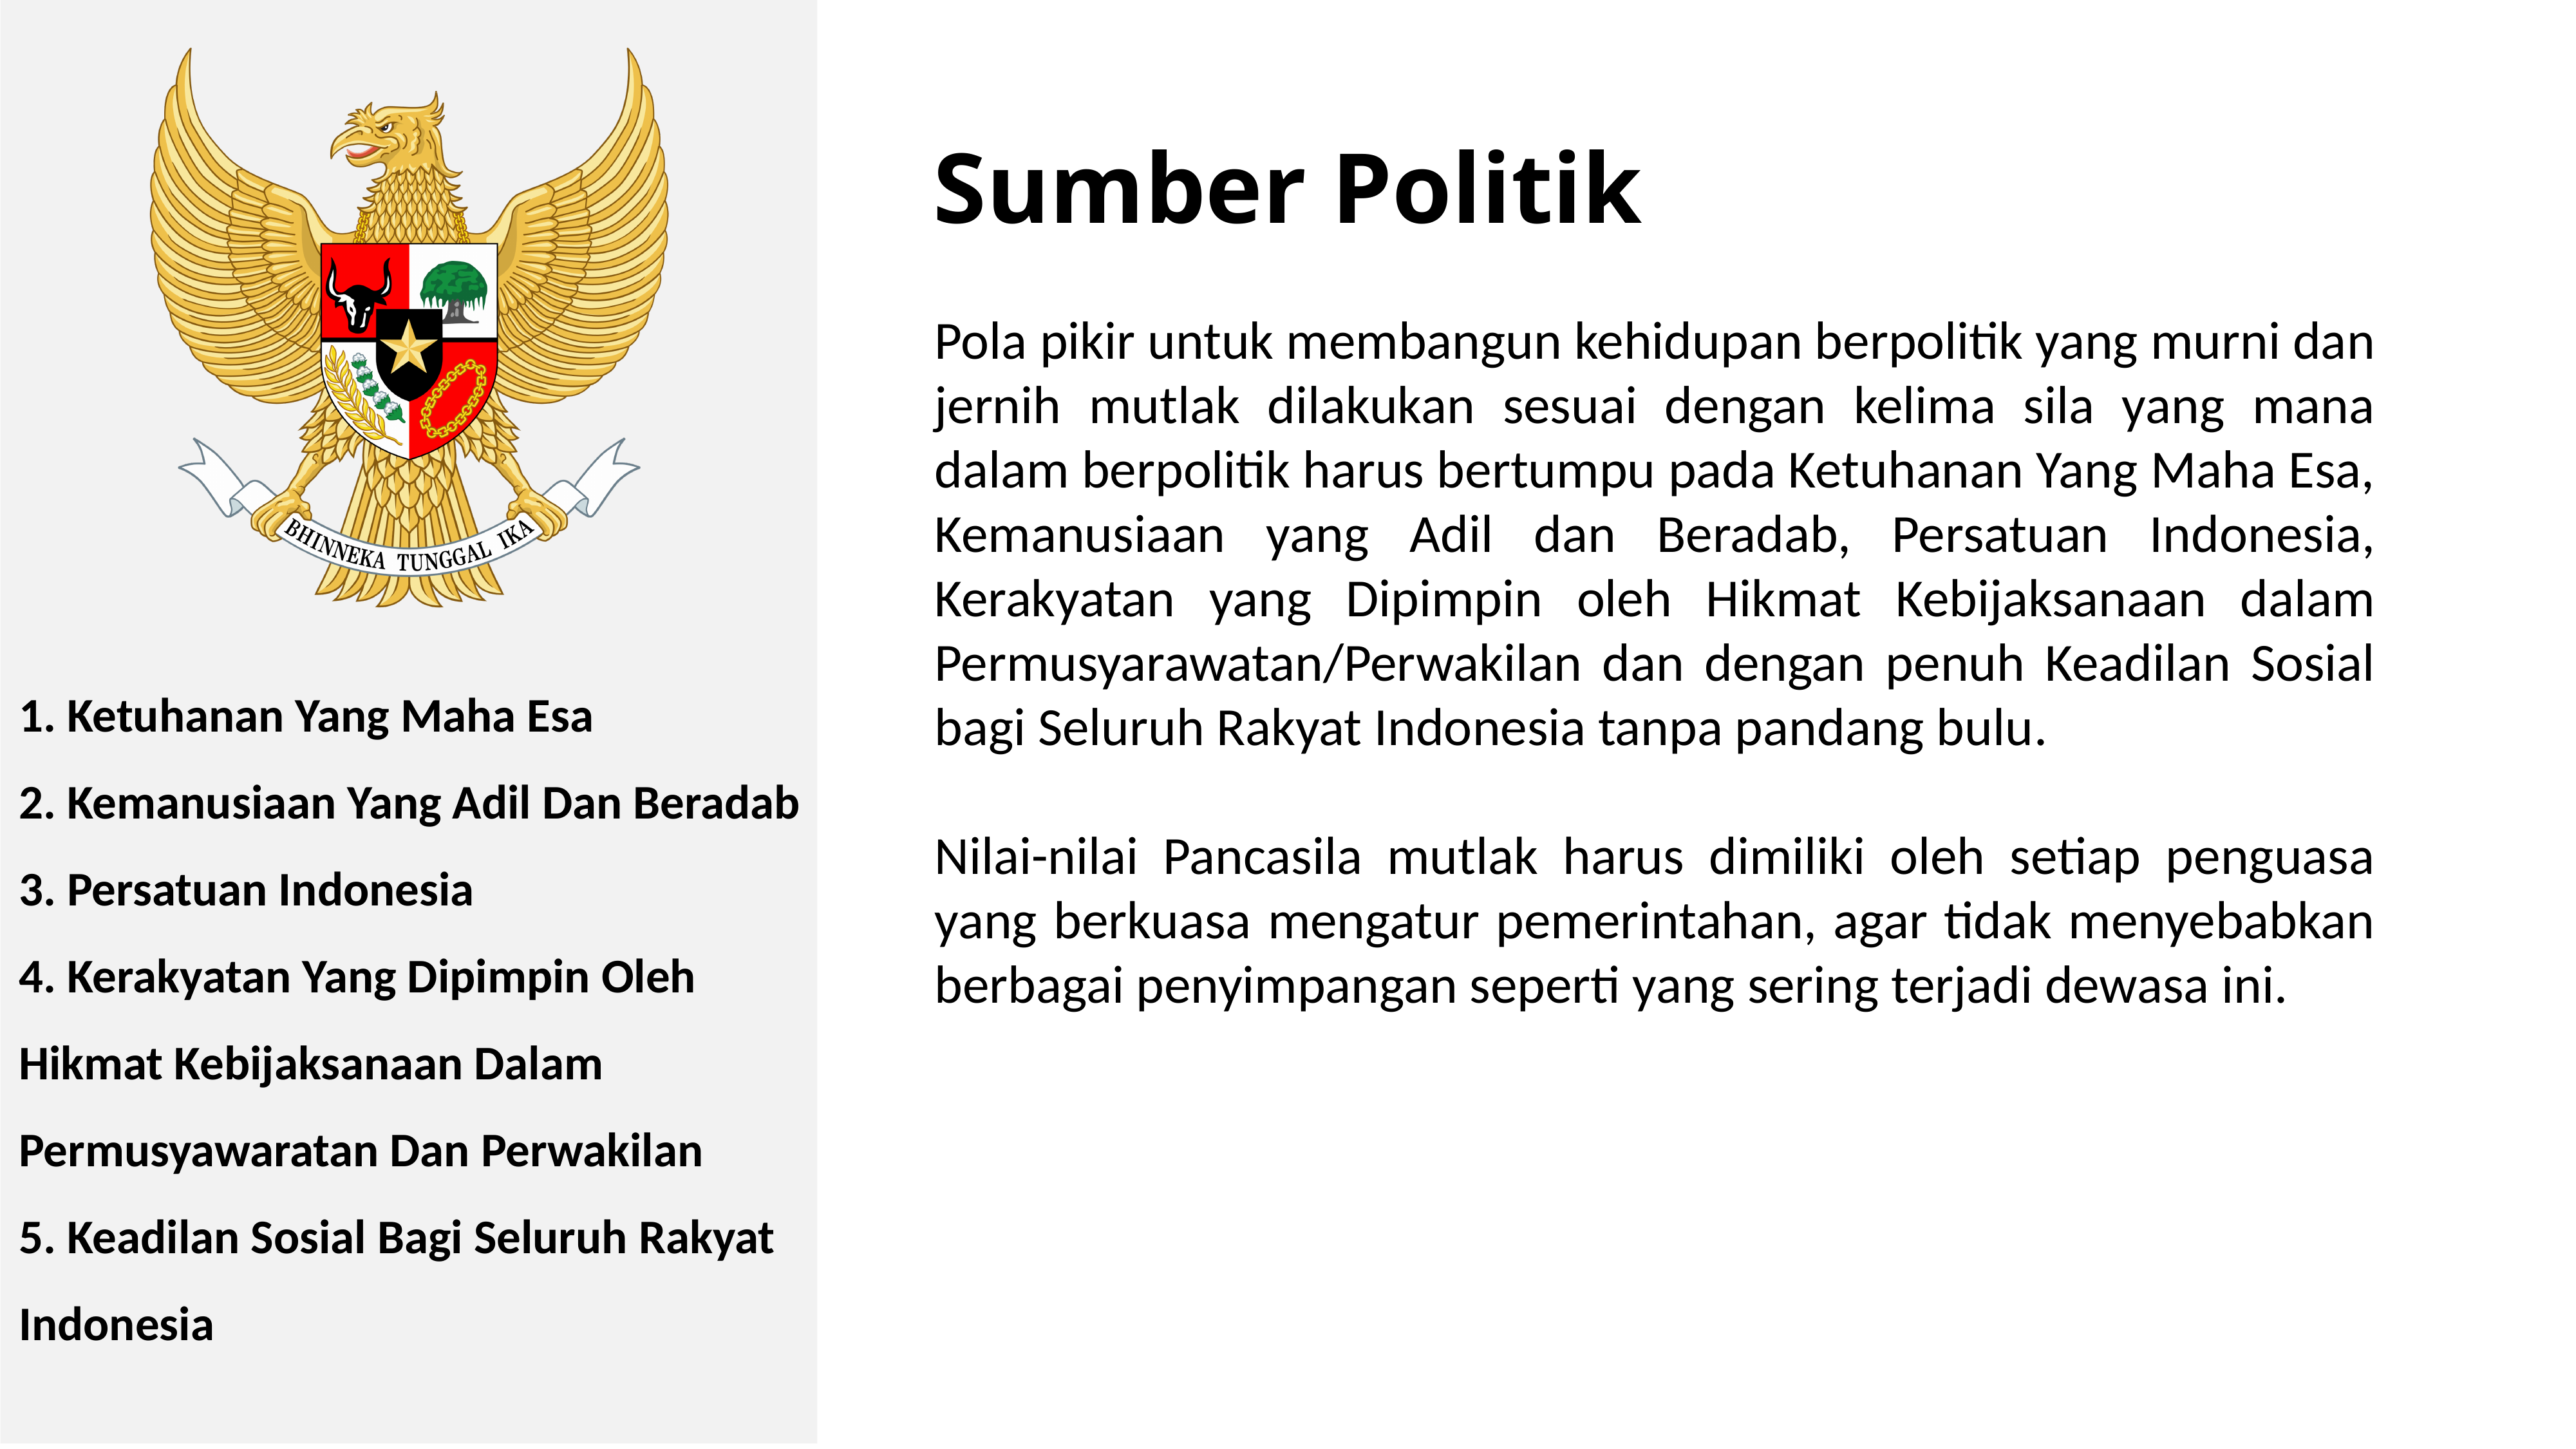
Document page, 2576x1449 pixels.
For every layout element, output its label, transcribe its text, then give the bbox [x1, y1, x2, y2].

text_box Sumber Politik [923, 121, 1652, 247]
text_box [0, 0, 818, 1444]
picture [146, 37, 672, 610]
text_box Pola pikir untuk membangun kehidupan berpolitik yang murni dan jernih mutlak dilakukan sesuai dengan kelima sila yang mana dalam berpolitik harus bertumpu pada Ketuhanan Yang Maha Esa, Kemanusiaan yang Adil dan Beradab, Persatuan Indonesia, Kerakyatan yang Dipimpin oleh Hikmat Kebijaksanaan dalam Permusyarawatan/Perwakilan dan dengan penuh Keadilan Sosial bagi Seluruh Rakyat Indonesia tanpa pandang bulu. Nilai-nilai Pancasila mutlak harus dimiliki oleh setiap penguasa yang berkuasa mengatur pemerintahan, agar tidak menyebabkan berbagai penyimpangan seperti yang sering terjadi dewasa ini. [925, 301, 2386, 1019]
text_box 1. Ketuhanan Yang Maha Esa 2. Kemanusiaan Yang Adil Dan Beradab 3. Persatuan Indonesia 4. Kerakyatan Yang Dipimpin Oleh Hikmat Kebijaksanaan Dalam Permusyawaratan Dan Perwakilan 5. Keadilan Sosial Bagi Seluruh Rakyat Indonesia [9, 650, 818, 1355]
